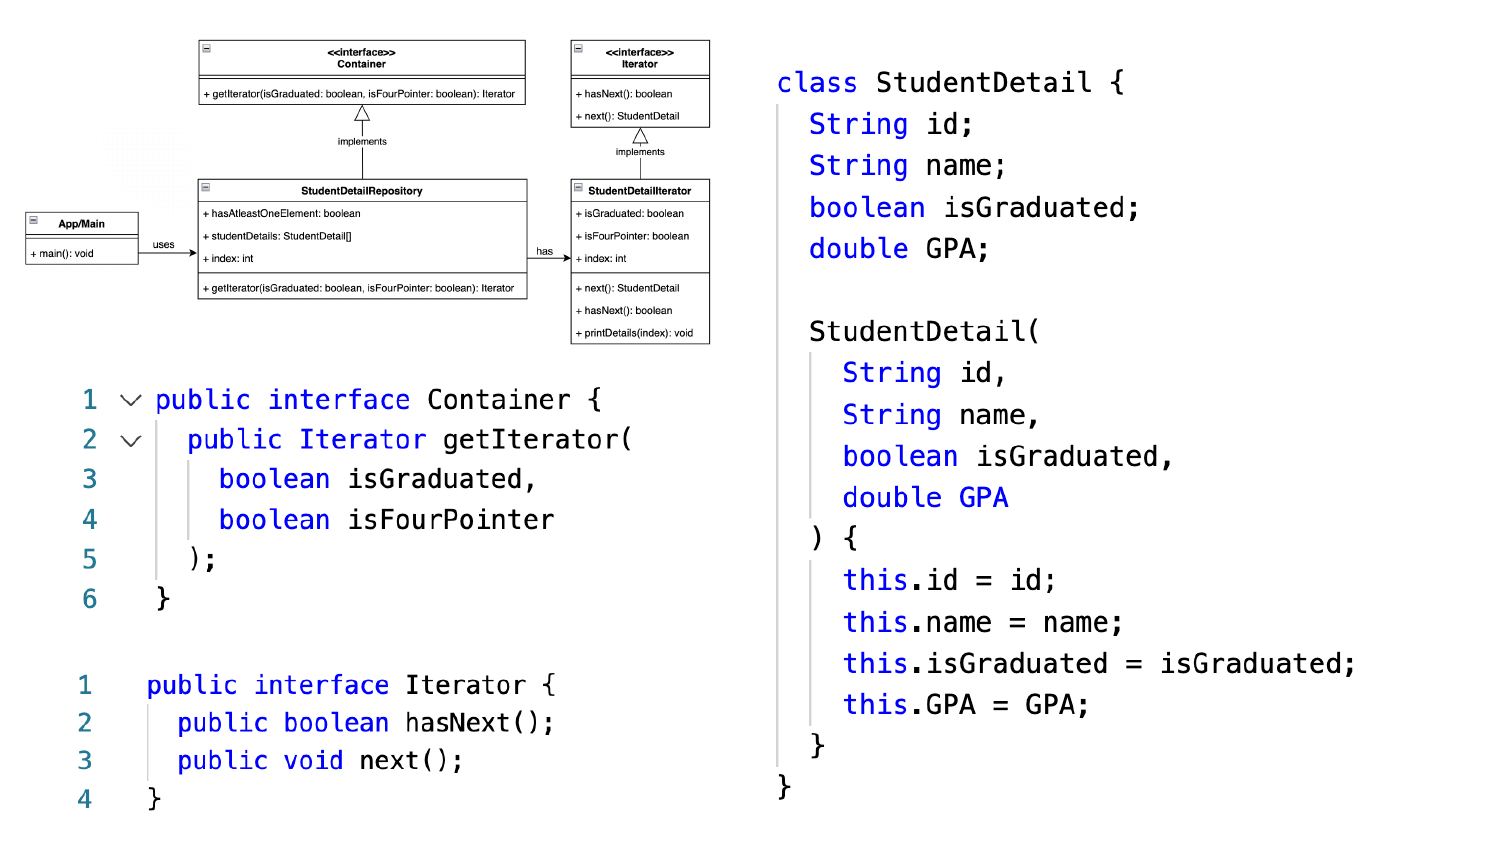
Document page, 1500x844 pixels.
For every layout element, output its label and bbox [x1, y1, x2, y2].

picture [757, 63, 1464, 807]
picture [15, 24, 723, 360]
picture [28, 661, 606, 819]
picture [28, 376, 659, 617]
